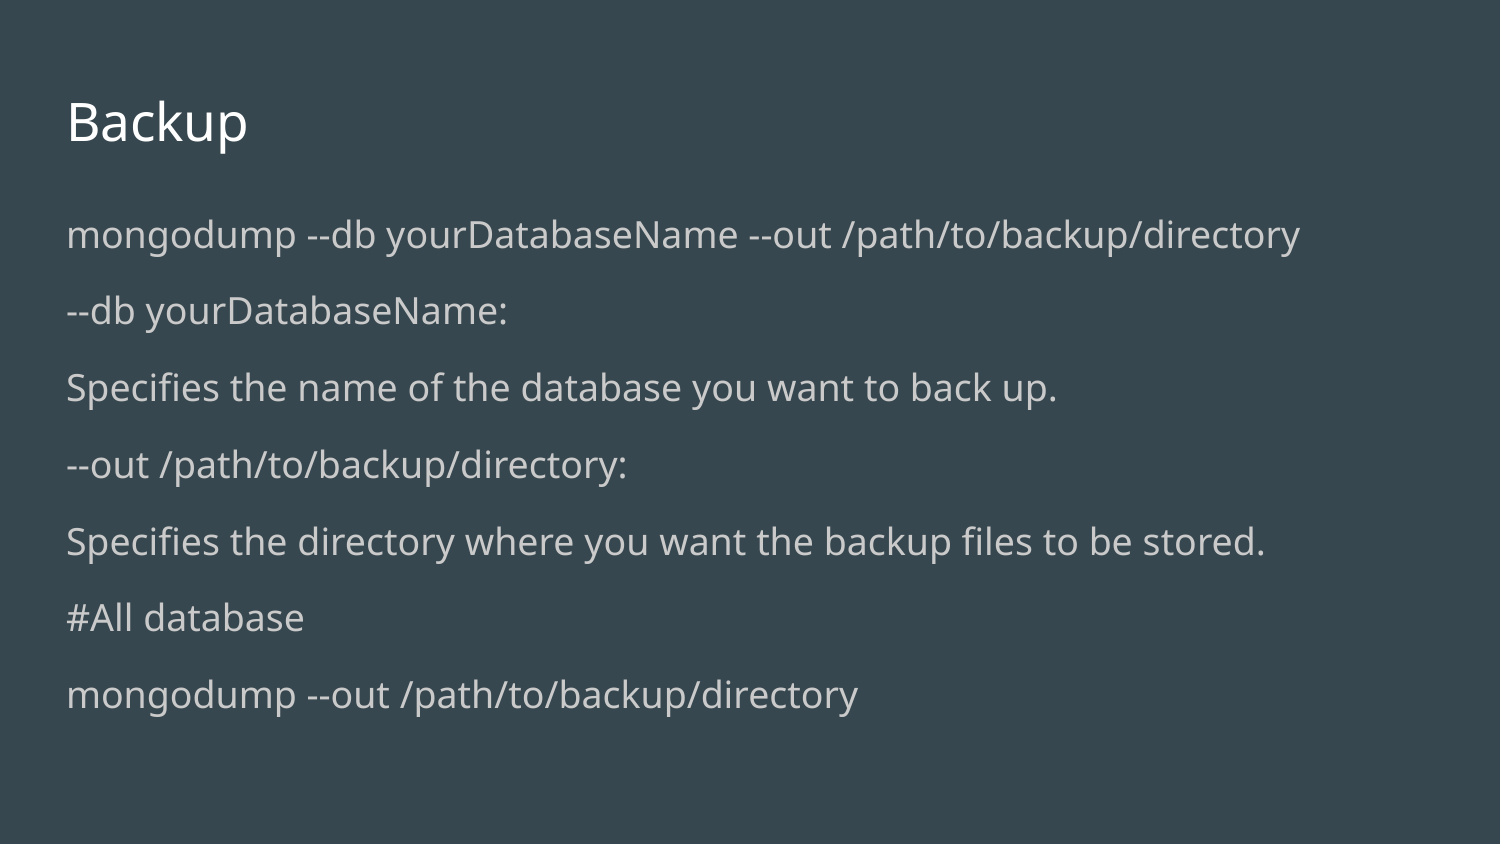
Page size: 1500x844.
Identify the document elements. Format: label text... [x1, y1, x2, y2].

title Backup [51, 72, 1449, 167]
list mongodump --db yourDatabaseName --out /path/to/backup/directory --db yourDatabaseName: Specifies the name of the database you want to back up. --out /path/to/backup/directory: Specifies the directory where you want the backup files to be stored. #All database mongodump --out /path/to/backup/directory [51, 189, 1449, 750]
